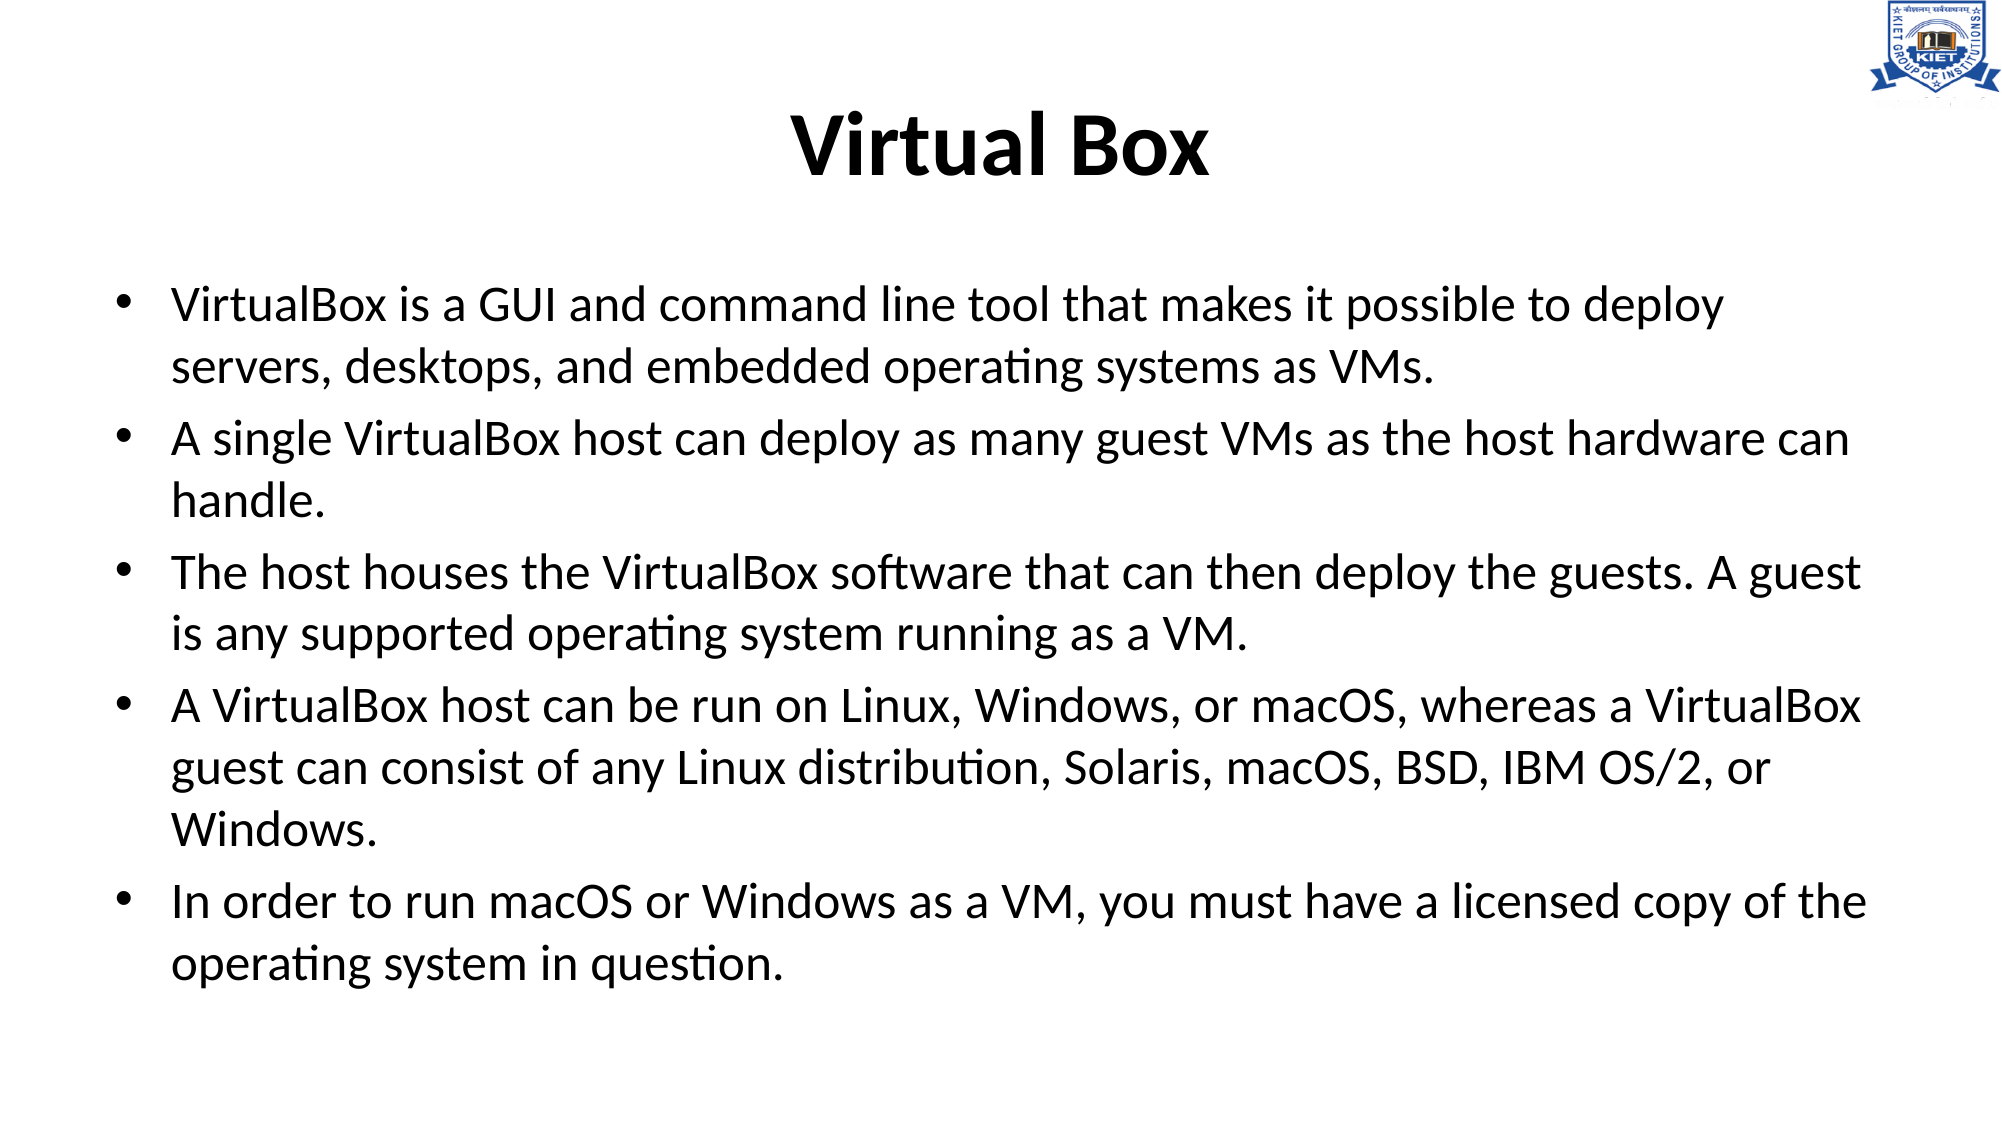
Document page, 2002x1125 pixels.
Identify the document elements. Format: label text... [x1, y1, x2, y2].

title Virtual Box [100, 45, 1902, 233]
list VirtualBox is a GUI and command line tool that makes it possible to deploy servers, desktops, and embedded operating systems as VMs. A single VirtualBox host can deploy as many guest VMs as the host hardware can handle. The host houses the VirtualBox software that can then deploy the guests. A guest is any supported operating system running as a VM. A VirtualBox host can be run on Linux, Windows, or macOS, whereas a VirtualBox guest can consist of any Linux distribution, Solaris, macOS, BSD, IBM OS/2, or Windows. In order to run macOS or Windows as a VM, you must have a licensed copy of the operating system in question. [100, 262, 1902, 1005]
picture [1867, 0, 2002, 113]
